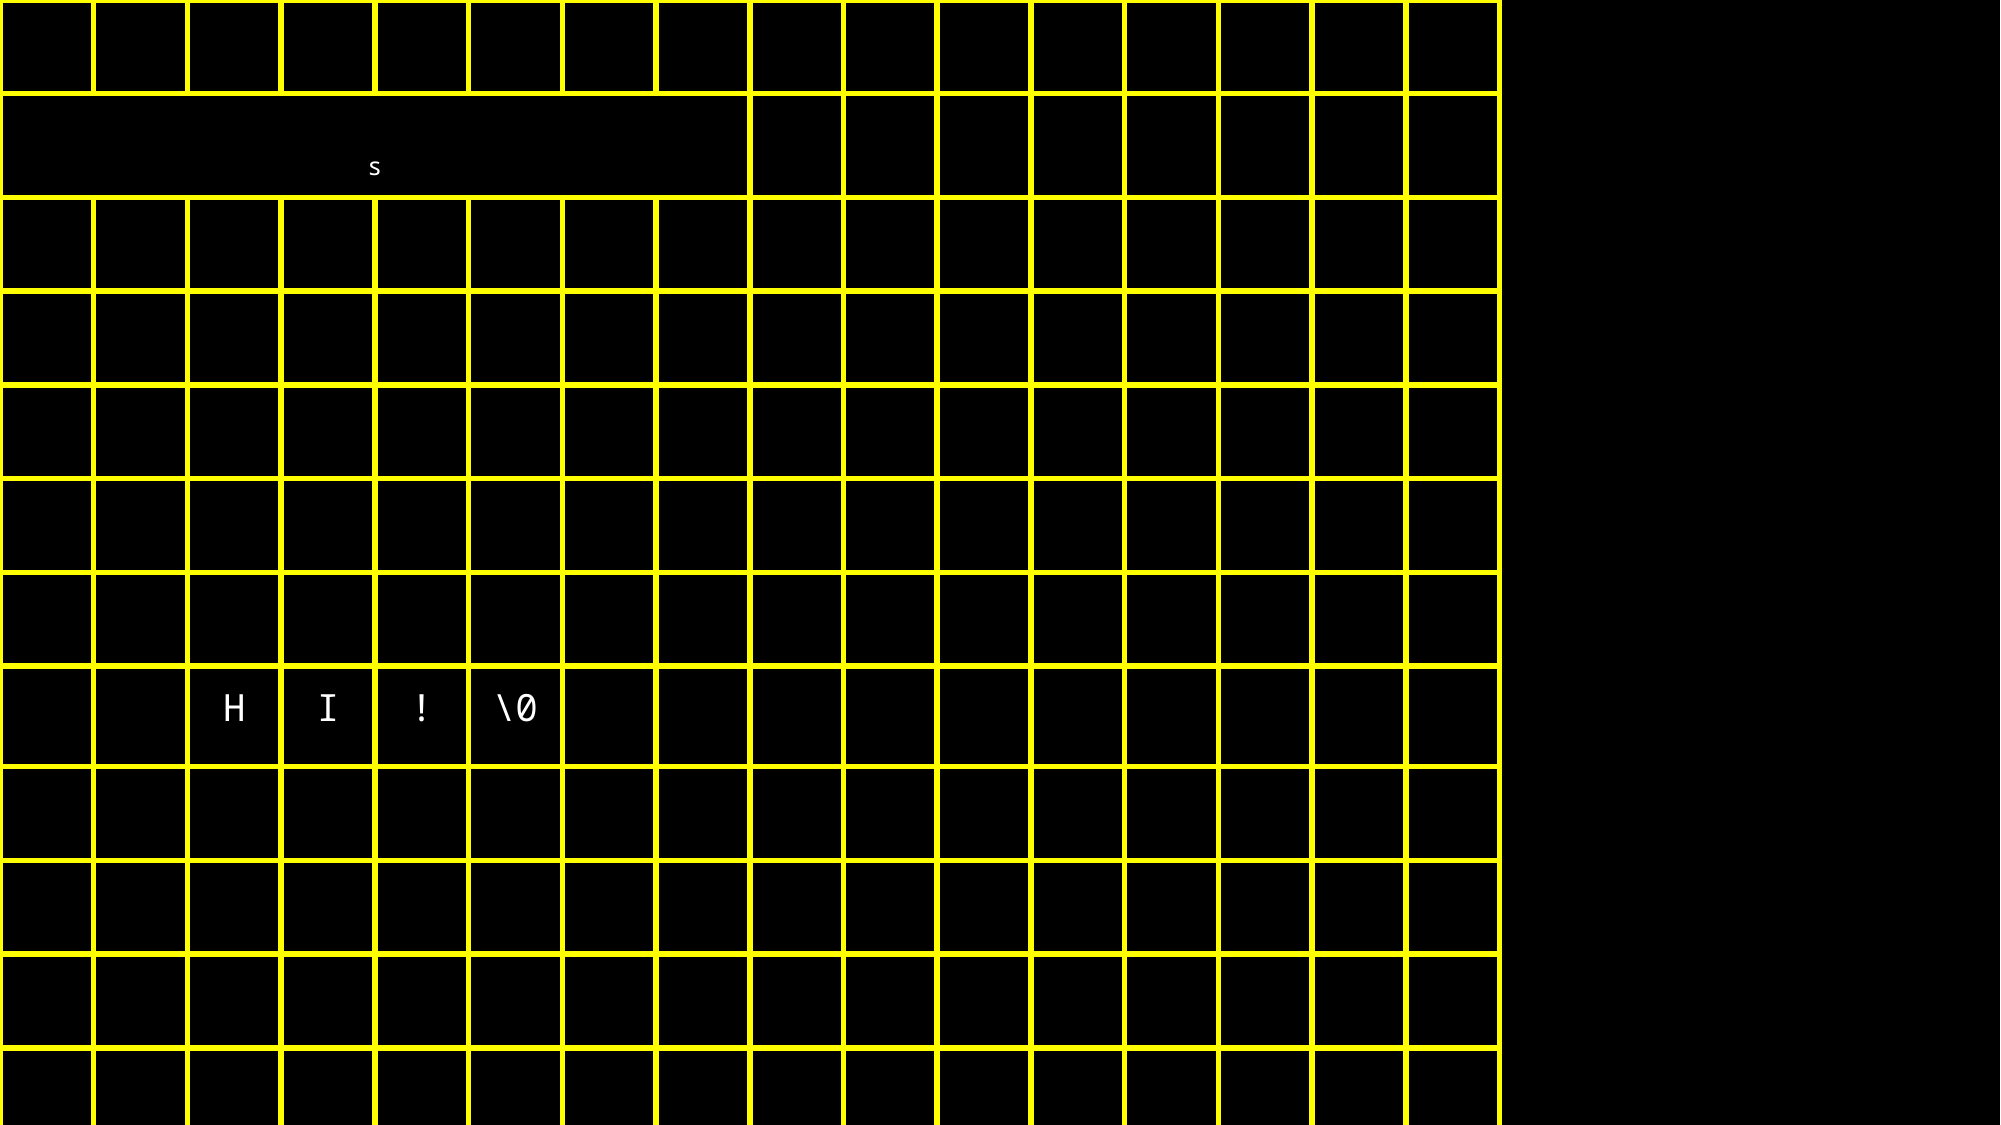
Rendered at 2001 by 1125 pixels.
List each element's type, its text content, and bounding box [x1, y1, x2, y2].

table_cell [1409, 957, 1497, 1045]
table_cell [1409, 575, 1497, 663]
table_cell [1409, 96, 1497, 195]
table_cell [1409, 669, 1497, 764]
table_cell [659, 388, 747, 476]
table_cell [659, 481, 747, 570]
table_cell [1127, 481, 1216, 570]
table_cell [565, 957, 653, 1045]
table_cell [753, 294, 841, 382]
table_cell [846, 769, 934, 858]
table_cell [940, 200, 1028, 288]
table_cell [1034, 96, 1122, 195]
table_cell [1409, 863, 1497, 951]
table_cell [3, 200, 91, 288]
table_cell [1127, 957, 1216, 1045]
table_cell [190, 1051, 278, 1125]
table_cell [753, 1051, 841, 1125]
table_cell [3, 294, 91, 382]
table_cell [1315, 957, 1403, 1045]
table_cell [96, 294, 185, 382]
table_cell [940, 294, 1028, 382]
table_cell [846, 1051, 934, 1125]
table_cell [1127, 96, 1216, 195]
table_header [565, 3, 653, 91]
table_cell [1127, 863, 1216, 951]
table_header [1315, 3, 1403, 91]
table_cell [659, 863, 747, 951]
table_cell [284, 388, 372, 476]
table_cell [1127, 388, 1216, 476]
table_cell [1315, 388, 1403, 476]
table_cell [1221, 200, 1309, 288]
table_cell [378, 957, 466, 1045]
table_header [846, 3, 934, 91]
table_cell [846, 669, 934, 764]
table_cell [190, 575, 278, 663]
table_cell [284, 863, 372, 951]
table_cell [3, 769, 91, 858]
table_cell [940, 863, 1028, 951]
table_cell [284, 1051, 372, 1125]
table_cell [846, 575, 934, 663]
table_cell [1127, 769, 1216, 858]
table_header [284, 3, 372, 91]
table_cell [1315, 1051, 1403, 1125]
table_cell [1034, 200, 1122, 288]
table_cell [3, 1051, 91, 1125]
table_cell [1221, 96, 1309, 195]
table_cell [378, 1051, 466, 1125]
table_header [1127, 3, 1216, 91]
table_cell [565, 863, 653, 951]
table_cell [1127, 669, 1216, 764]
table_cell [753, 575, 841, 663]
table_cell [190, 388, 278, 476]
table_cell [378, 769, 466, 858]
table_cell [378, 388, 466, 476]
table_cell [940, 481, 1028, 570]
table_cell [3, 669, 91, 764]
table_cell [1127, 294, 1216, 382]
table_cell [659, 200, 747, 288]
table_cell [846, 96, 934, 195]
table_header [96, 3, 185, 91]
table_cell [1315, 294, 1403, 382]
table_cell [378, 200, 466, 288]
table_cell [471, 200, 560, 288]
table_cell [1221, 575, 1309, 663]
table_cell [284, 957, 372, 1045]
table_cell [1034, 575, 1122, 663]
table_cell [659, 669, 747, 764]
table_cell [659, 957, 747, 1045]
table_cell [1127, 200, 1216, 288]
table_cell s [3, 96, 747, 195]
table_cell [659, 769, 747, 858]
table_cell [190, 863, 278, 951]
table_cell [96, 200, 185, 288]
table_cell [1315, 769, 1403, 858]
table_cell [284, 575, 372, 663]
table_cell [378, 863, 466, 951]
table_header [1221, 3, 1309, 91]
table_cell [659, 1051, 747, 1125]
table_cell [753, 863, 841, 951]
table_header [190, 3, 278, 91]
table_header [753, 3, 841, 91]
table_cell [96, 669, 185, 764]
table_cell [1221, 769, 1309, 858]
table_cell [565, 669, 653, 764]
table_cell [940, 957, 1028, 1045]
table_cell [1409, 769, 1497, 858]
table_cell [846, 863, 934, 951]
table_header [1034, 3, 1122, 91]
table_cell [378, 294, 466, 382]
table_cell [1034, 669, 1122, 764]
table_cell [940, 96, 1028, 195]
table_cell [3, 863, 91, 951]
table_cell [471, 957, 560, 1045]
table_cell [3, 388, 91, 476]
table_cell [753, 96, 841, 195]
table_cell [753, 769, 841, 858]
table_cell [1034, 863, 1122, 951]
table_cell [471, 481, 560, 570]
table_cell [378, 481, 466, 570]
table_cell [1034, 481, 1122, 570]
table_cell [96, 575, 185, 663]
table_cell [1409, 481, 1497, 570]
table_cell [659, 294, 747, 382]
table_cell [1034, 388, 1122, 476]
table_cell [1127, 575, 1216, 663]
table_cell [3, 957, 91, 1045]
table_cell I [284, 669, 372, 764]
table_cell [753, 957, 841, 1045]
table_cell [3, 481, 91, 570]
table_cell [471, 388, 560, 476]
table_cell [96, 863, 185, 951]
table_cell [1409, 388, 1497, 476]
table_cell [940, 669, 1028, 764]
table_cell [1409, 200, 1497, 288]
table_cell [378, 575, 466, 663]
table_cell [1034, 769, 1122, 858]
table_cell [1221, 669, 1309, 764]
table_cell \0 [471, 669, 560, 764]
table_cell [565, 481, 653, 570]
table_header [659, 3, 747, 91]
table_cell [284, 481, 372, 570]
table_header [1409, 3, 1497, 91]
table_cell [565, 200, 653, 288]
table_cell [846, 481, 934, 570]
table_cell [96, 769, 185, 858]
table_cell [565, 388, 653, 476]
table_cell [284, 769, 372, 858]
table_cell [1409, 294, 1497, 382]
table_cell [846, 388, 934, 476]
table_cell [471, 575, 560, 663]
table_cell ! [378, 669, 466, 764]
table_cell [1221, 388, 1309, 476]
table_cell [190, 769, 278, 858]
table_cell [3, 575, 91, 663]
table_cell [284, 294, 372, 382]
table_cell [1034, 294, 1122, 382]
table_cell [96, 957, 185, 1045]
table_cell [753, 200, 841, 288]
table_cell [753, 388, 841, 476]
table_cell [1409, 1051, 1497, 1125]
table_cell [846, 294, 934, 382]
table_cell [753, 669, 841, 764]
table_cell [1315, 669, 1403, 764]
table_cell [471, 1051, 560, 1125]
table_cell [565, 1051, 653, 1125]
table_cell [1127, 1051, 1216, 1125]
table_cell [96, 388, 185, 476]
table_cell [1034, 957, 1122, 1045]
table_cell [1221, 863, 1309, 951]
table_cell [471, 769, 560, 858]
table_cell [1315, 863, 1403, 951]
table_cell [190, 957, 278, 1045]
table_cell [846, 957, 934, 1045]
table_cell [1221, 1051, 1309, 1125]
table_header [378, 3, 466, 91]
table_cell [753, 481, 841, 570]
table_cell [1315, 481, 1403, 570]
table_cell [96, 481, 185, 570]
table_cell [940, 769, 1028, 858]
table_cell [940, 1051, 1028, 1125]
table_cell H [190, 669, 278, 764]
table_header [3, 3, 91, 91]
table_cell [1315, 96, 1403, 195]
table_cell [940, 388, 1028, 476]
table_cell [1315, 200, 1403, 288]
table_header [940, 3, 1028, 91]
table_cell [471, 294, 560, 382]
table_cell [846, 200, 934, 288]
table_cell [1034, 1051, 1122, 1125]
table_cell [1221, 957, 1309, 1045]
table_cell [190, 294, 278, 382]
table_cell [96, 1051, 185, 1125]
table_header [471, 3, 560, 91]
table_cell [284, 200, 372, 288]
table_cell [471, 863, 560, 951]
table_cell [565, 575, 653, 663]
table_cell [1315, 575, 1403, 663]
table_cell [659, 575, 747, 663]
table_cell [565, 294, 653, 382]
table_cell [940, 575, 1028, 663]
table_cell [190, 200, 278, 288]
table_cell [1221, 294, 1309, 382]
table_cell [565, 769, 653, 858]
table_cell [1221, 481, 1309, 570]
table_cell [190, 481, 278, 570]
